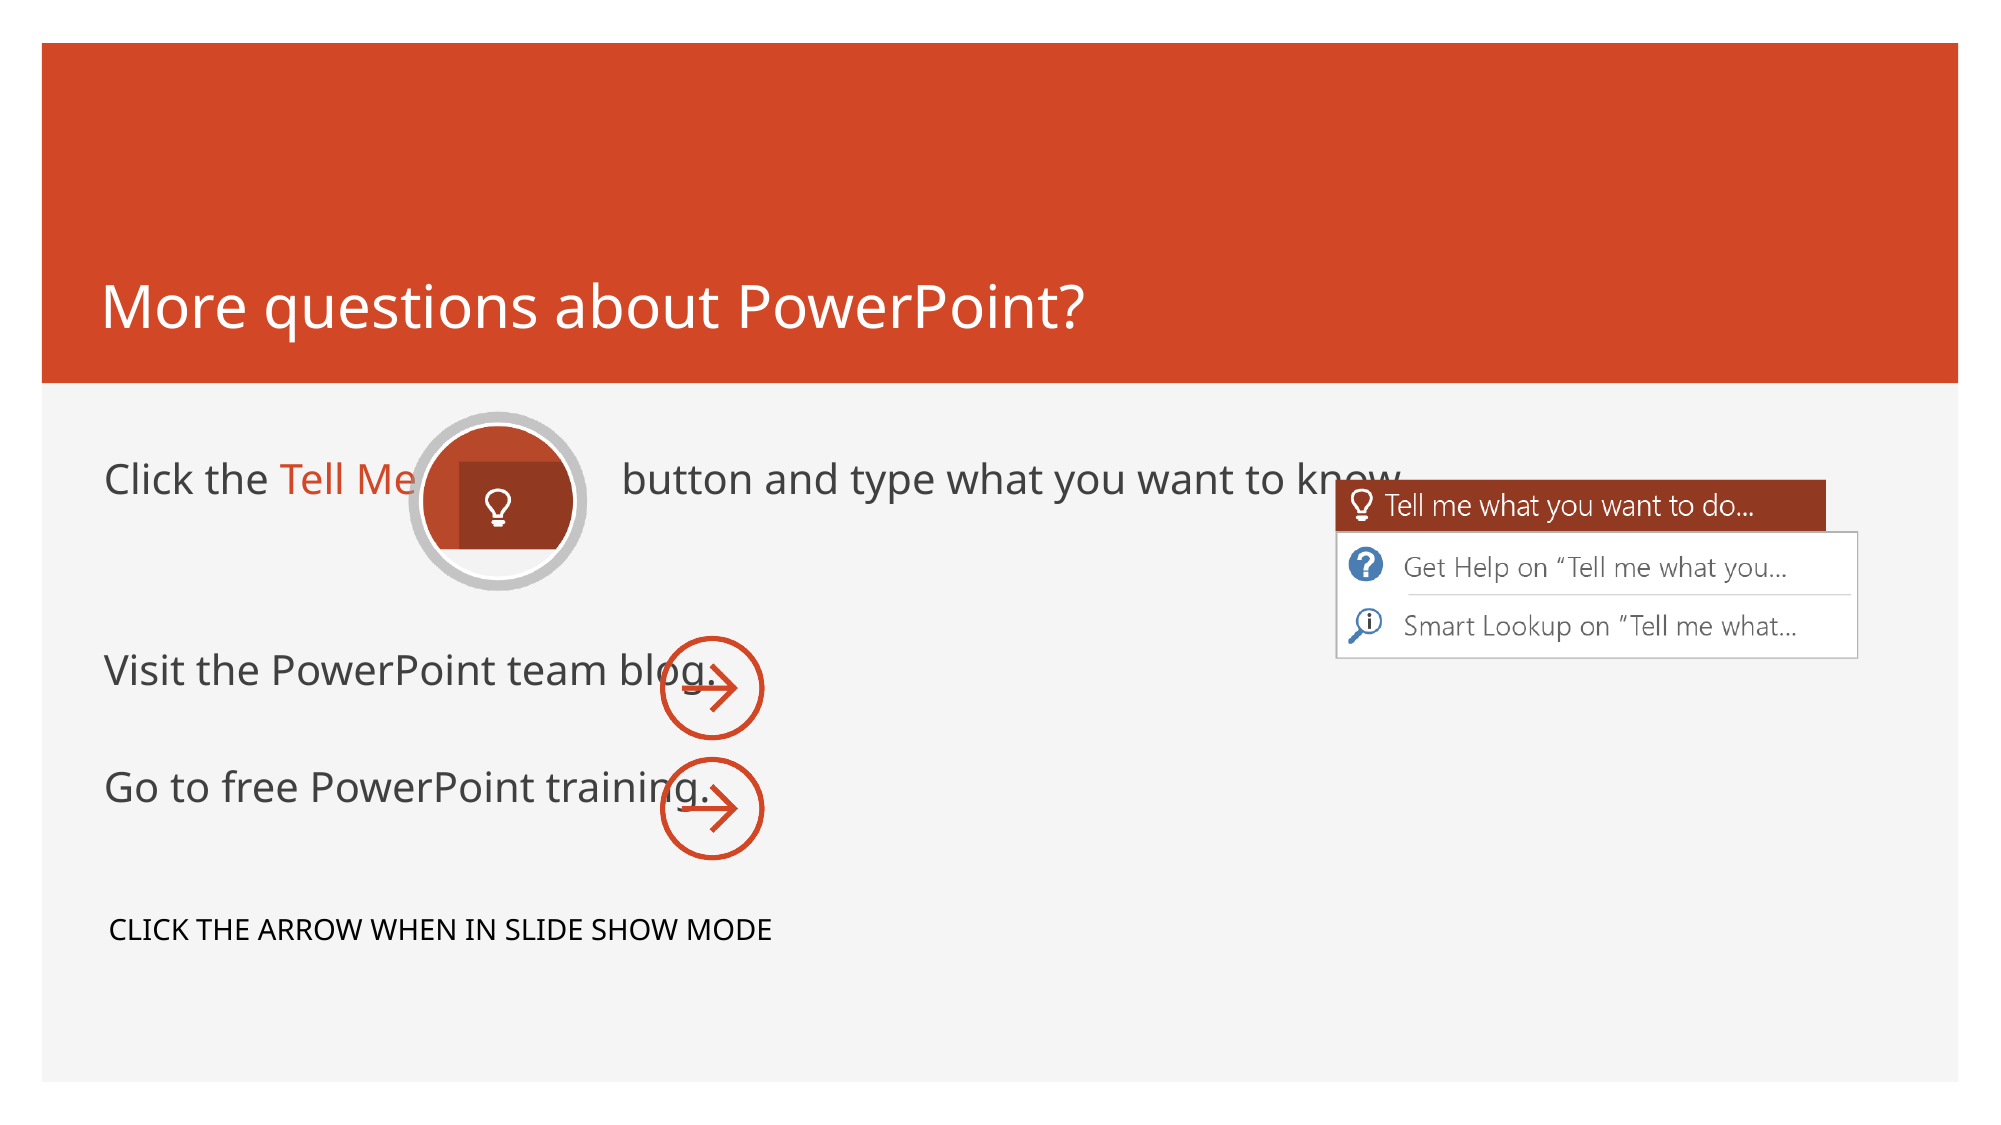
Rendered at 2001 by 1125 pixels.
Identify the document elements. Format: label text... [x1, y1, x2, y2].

title More questions about PowerPoint? [85, 251, 1113, 357]
text_box CLICK THE ARROW WHEN IN SLIDE SHOW MODE [93, 903, 1110, 954]
picture [657, 633, 767, 743]
list Click the Tell Me button and type what you want to know. Visit the PowerPoint team blog. Go to free PowerPoint training. [88, 420, 1638, 1073]
picture [393, 403, 602, 599]
picture [657, 754, 767, 863]
picture [1335, 479, 1859, 659]
